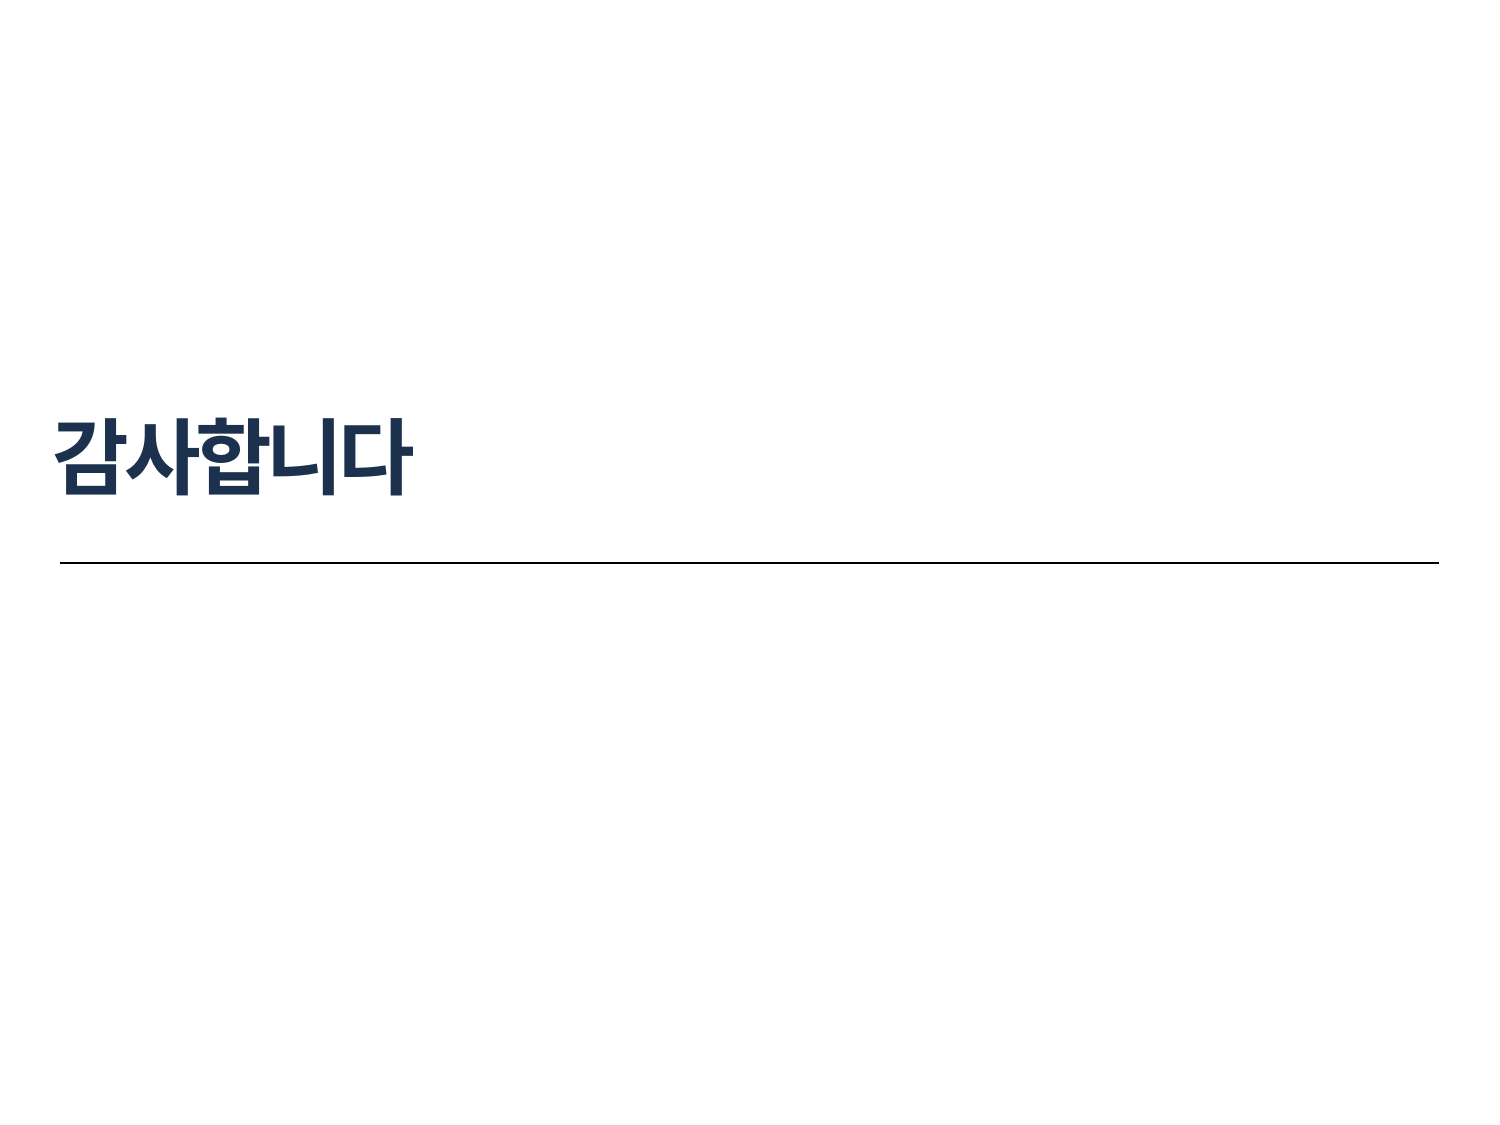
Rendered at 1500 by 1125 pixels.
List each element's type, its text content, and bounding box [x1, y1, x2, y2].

title 감사합니다 [37, 397, 608, 569]
